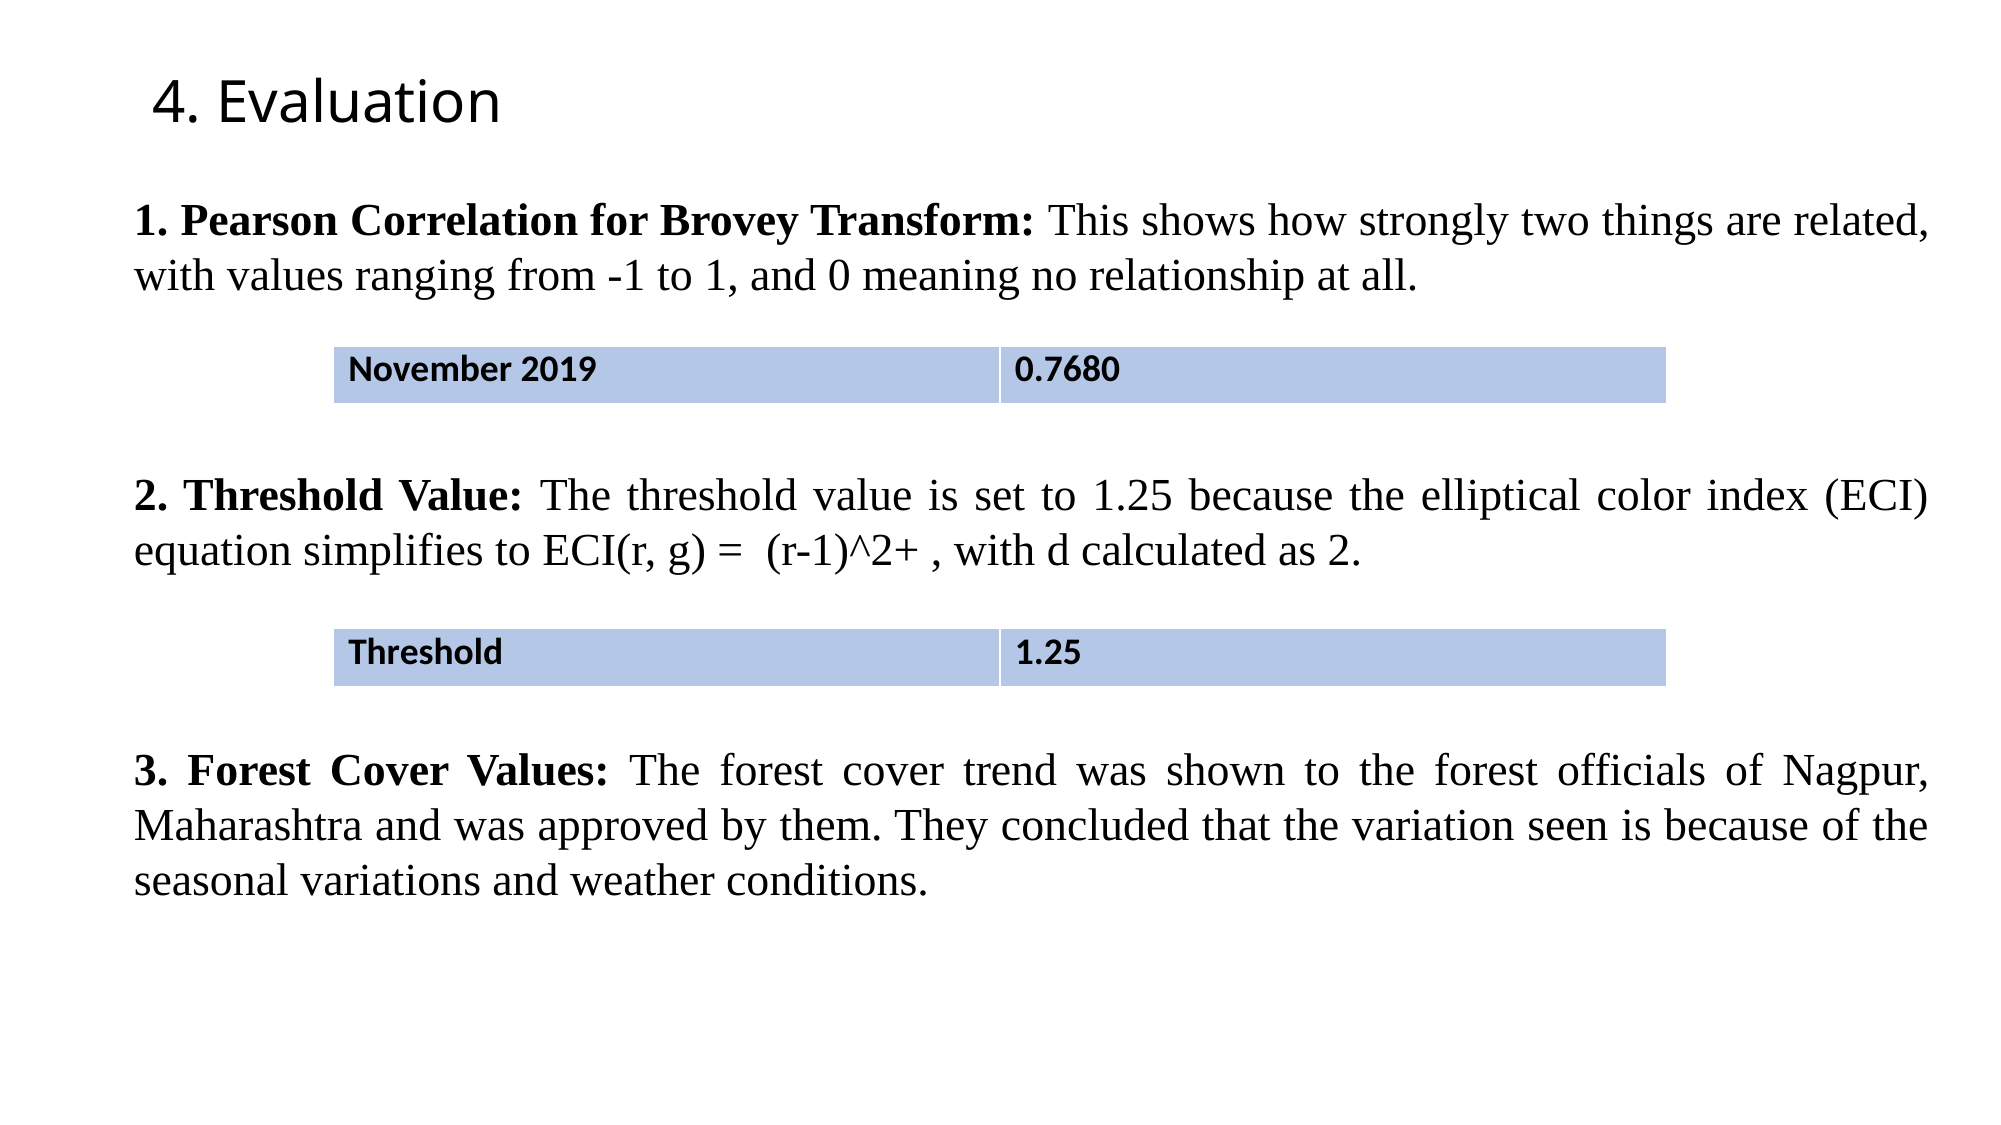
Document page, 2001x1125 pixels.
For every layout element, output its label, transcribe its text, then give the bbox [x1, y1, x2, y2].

table_header 1.25 [1001, 629, 1666, 686]
title 4. Evaluation [137, 59, 1863, 149]
table_header Threshold [334, 629, 999, 686]
table_header 0.7680 [1001, 347, 1666, 403]
table_header November 2019 [334, 347, 999, 403]
